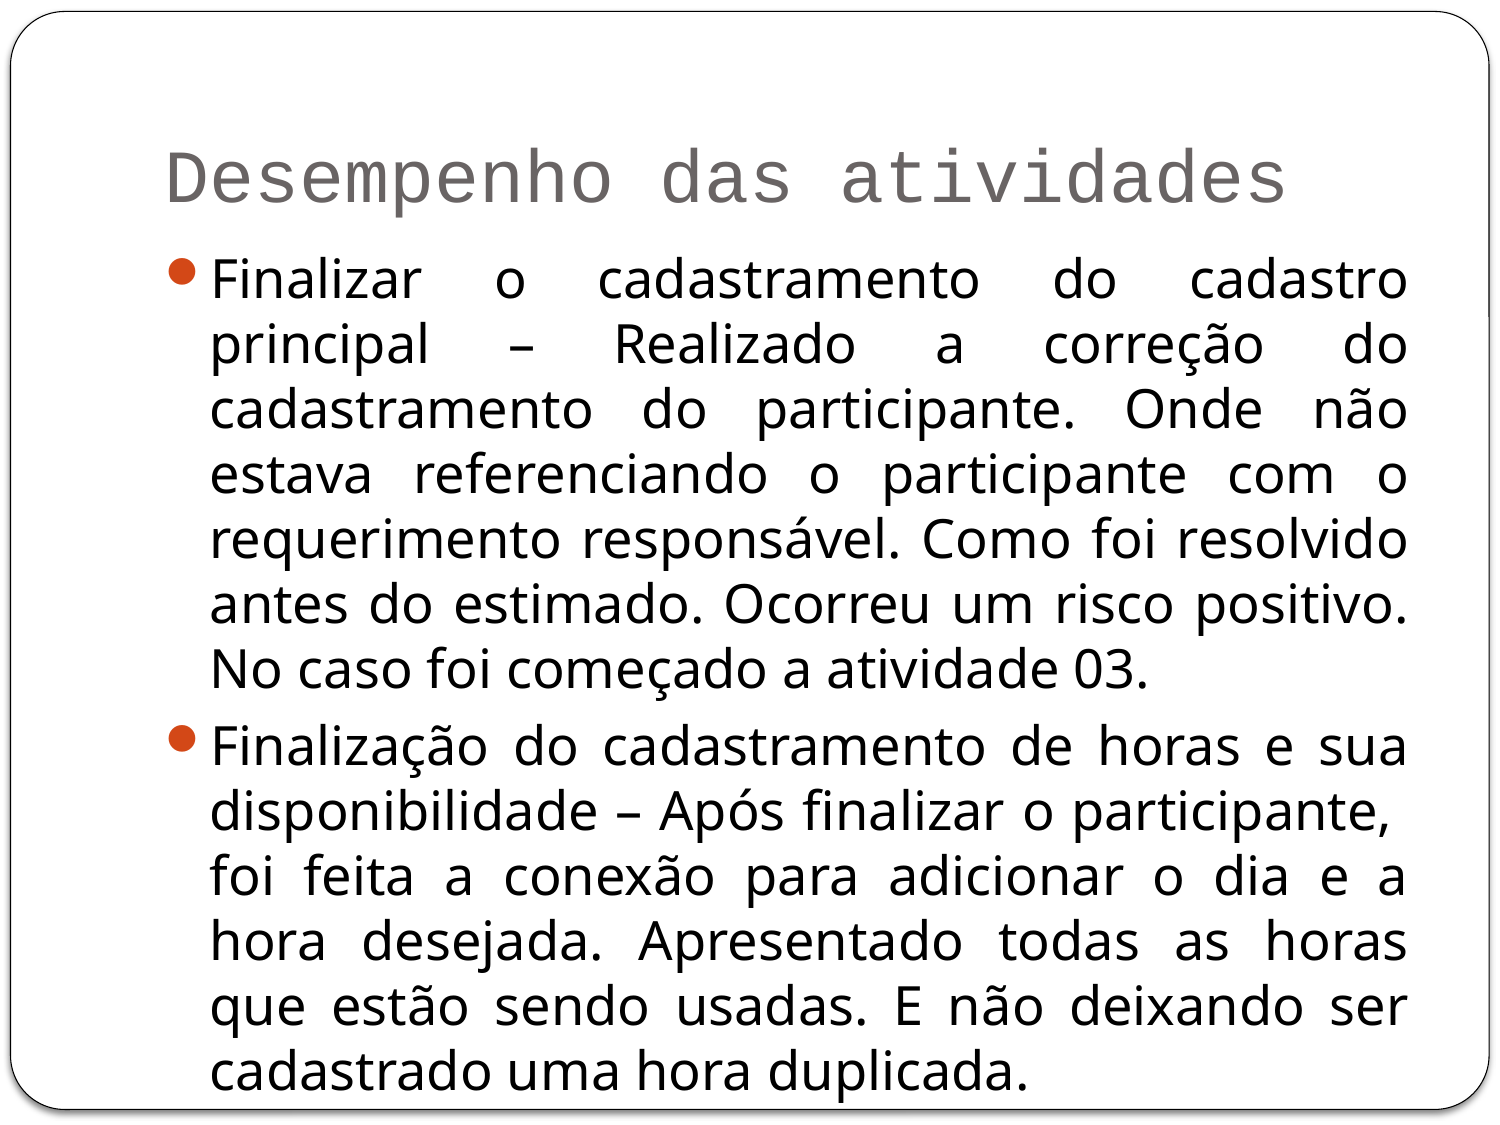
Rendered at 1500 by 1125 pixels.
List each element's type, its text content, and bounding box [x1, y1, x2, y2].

title Desempenho das atividades [150, 45, 1425, 233]
list Finalizar o cadastramento do cadastro principal – Realizado a correção do cadastramento do participante. Onde não estava referenciando o participante com o requerimento responsável. Como foi resolvido antes do estimado. Ocorreu um risco positivo. No caso foi começado a atividade 03. Finalização do cadastramento de horas e sua disponibilidade – Após finalizar o participante, foi feita a conexão para adicionar o dia e a hora desejada. Apresentado todas as horas que estão sendo usadas. E não deixando ser cadastrado uma hora duplicada. [150, 237, 1425, 988]
